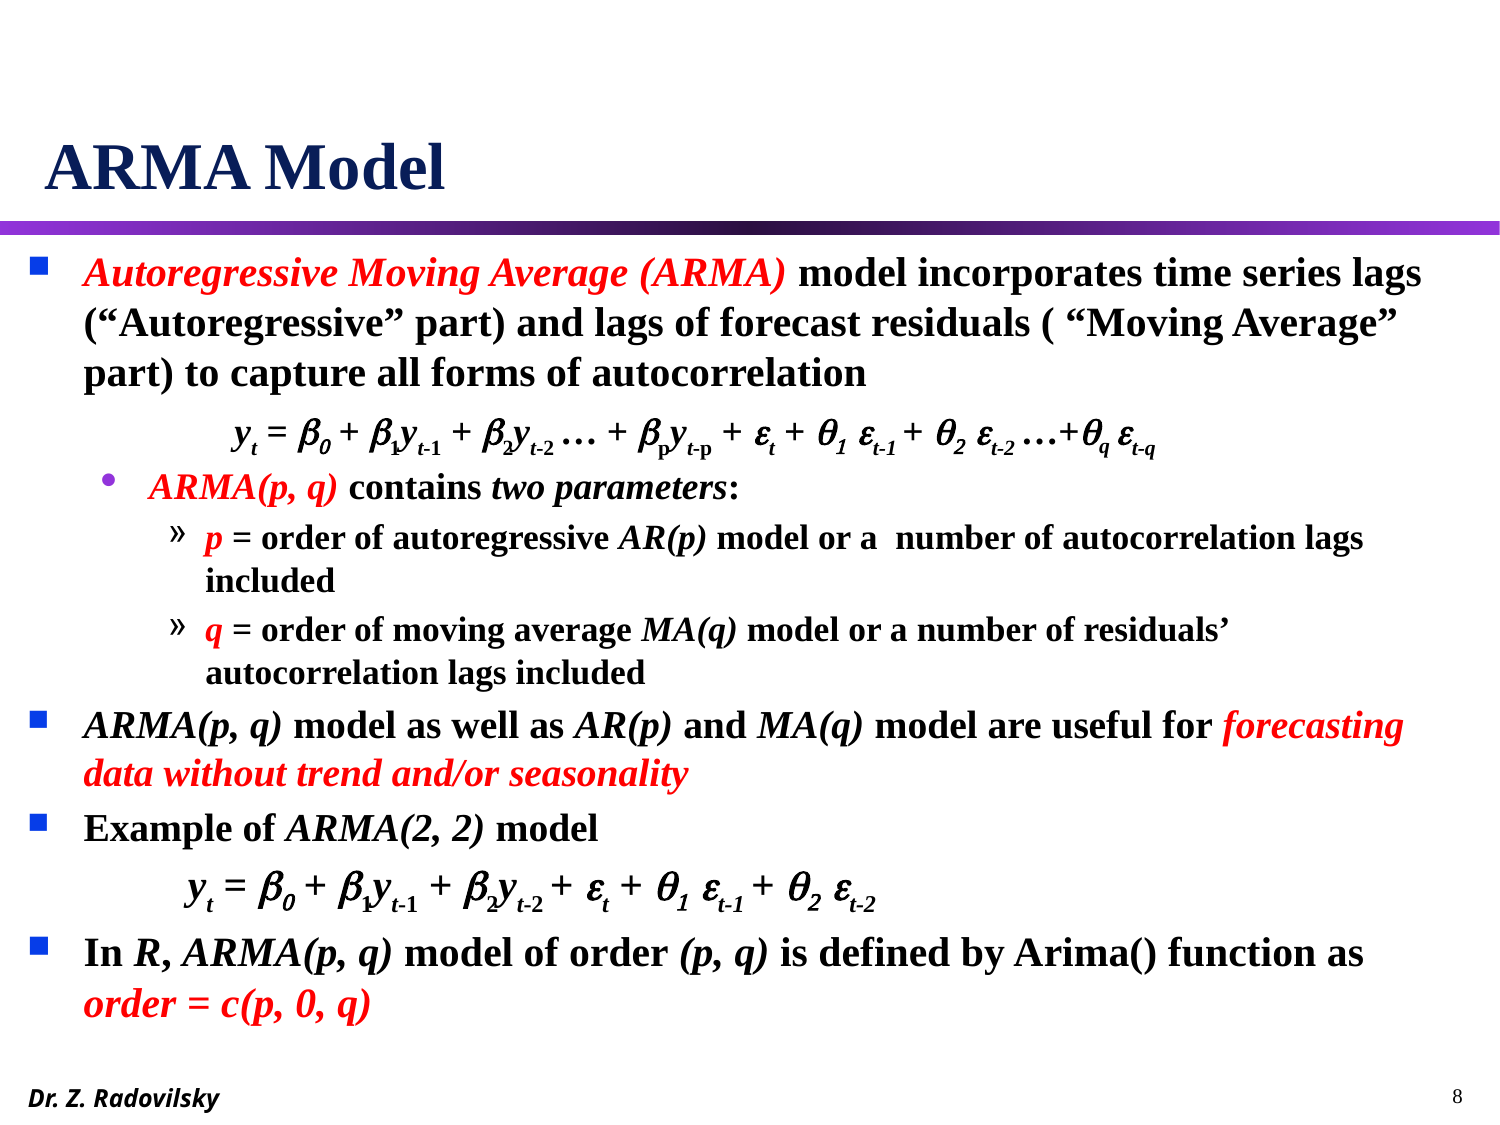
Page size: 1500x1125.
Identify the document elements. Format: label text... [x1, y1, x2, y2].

title ARMA Model [29, 24, 1471, 211]
list Autoregressive Moving Average (ARMA) model incorporates time series lags (“Autoregressive” part) and lags of forecast residuals ( “Moving Average” part) to capture all forms of autocorrelation yt = b0 + b1yt-1 + b2yt-2 … + bpyt-p + et + q1 et-1 + q2 et-2 …+qq et-q ARMA(p, q) contains two parameters: p = order of autoregressive AR(p) model or a number of autocorrelation lags included q = order of moving average MA(q) model or a number of residuals’ autocorrelation lags included ARMA(p, q) model as well as AR(p) and MA(q) model are useful for forecasting data without trend and/or seasonality Example of ARMA(2, 2) model yt = b0 + b1yt-1 + b2yt-2 + et + q1 et-1 + q2 et-2 In R, ARMA(p, q) model of order (p, q) is defined by Arima() function as order = c(p, 0, q) [12, 237, 1438, 1125]
